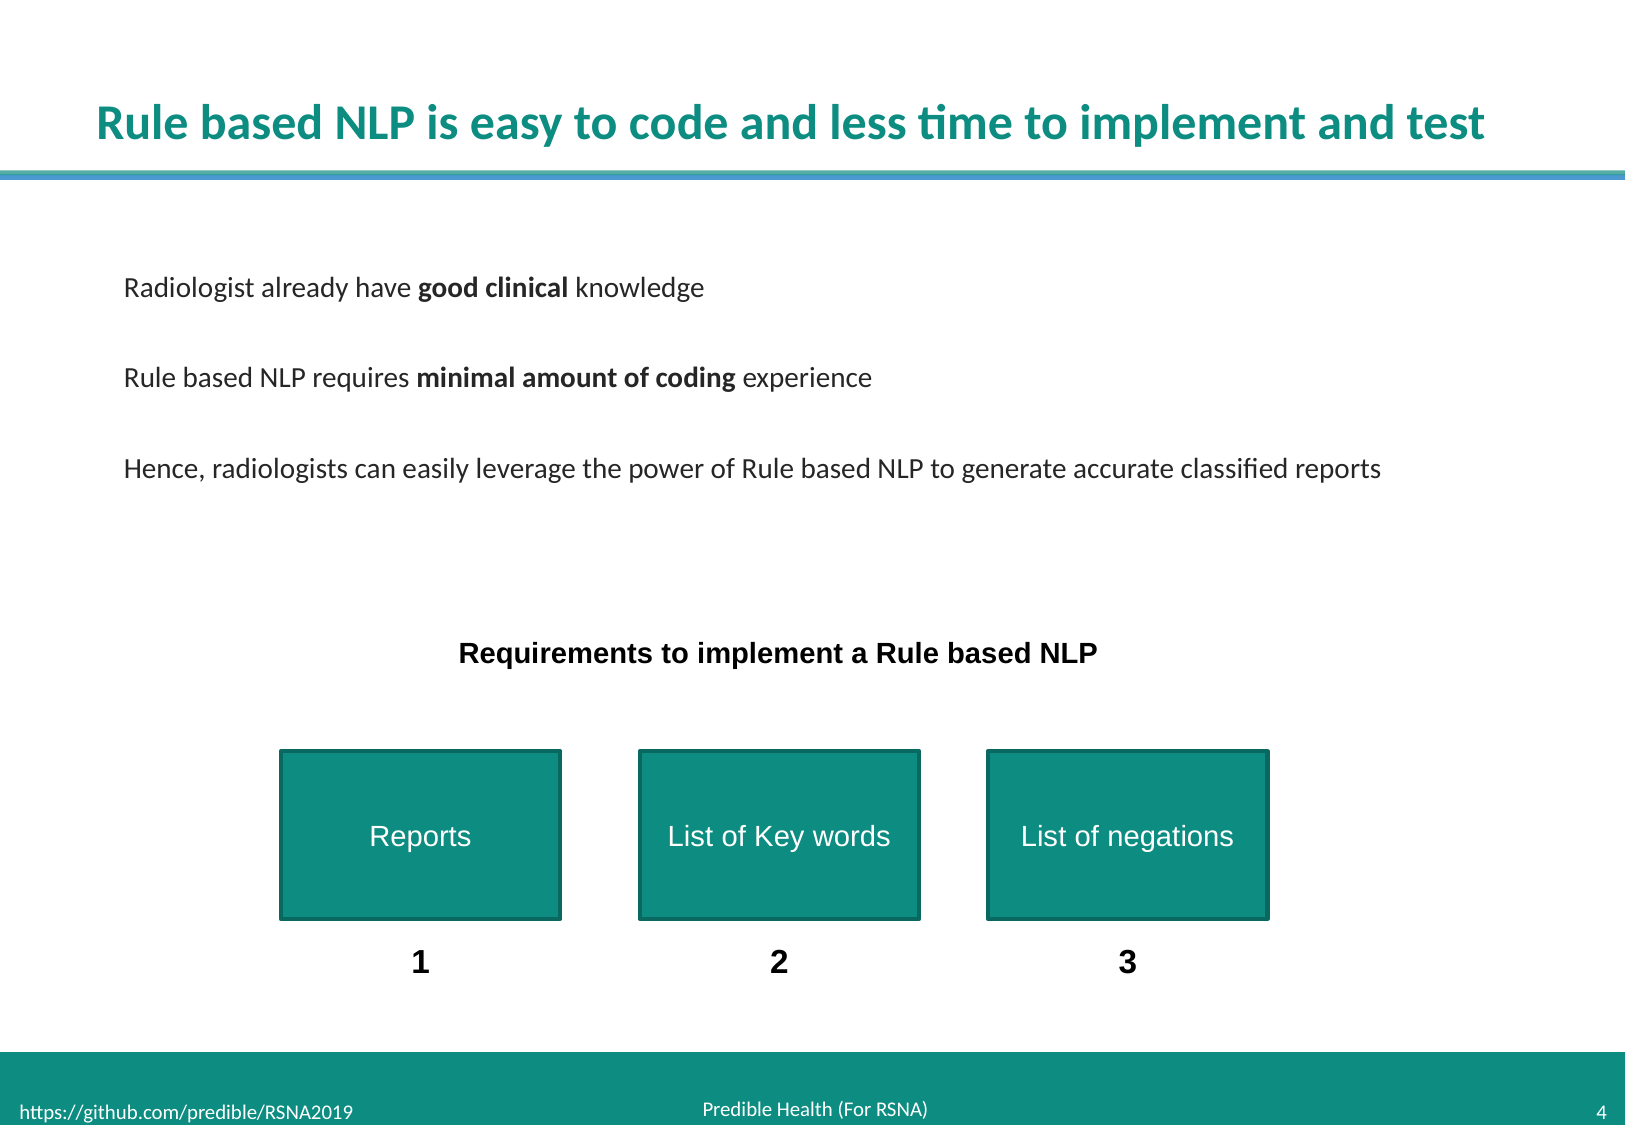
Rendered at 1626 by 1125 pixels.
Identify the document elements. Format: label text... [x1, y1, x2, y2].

list Radiologist already have good clinical knowledge Rule based NLP requires minimal amount of coding experience Hence, radiologists can easily leverage the power of Rule based NLP to generate accurate classified reports [82, 243, 1544, 534]
slide_number 4 [1372, 1098, 1622, 1125]
text_box Reports [279, 749, 562, 921]
text_box List of negations [986, 749, 1270, 921]
slide_number https://github.com/predible/RSNA2019 [4, 1098, 374, 1125]
text_box List of Key words [638, 749, 921, 921]
text_box Requirements to implement a Rule based NLP [443, 626, 1114, 712]
title Rule based NLP is easy to code and less time to implement and test [81, 30, 1544, 157]
text_box 2 [755, 932, 804, 988]
text_box 3 [1103, 932, 1152, 988]
footer Predible Health (For RSNA) [558, 1091, 1073, 1125]
text_box 1 [396, 932, 445, 988]
